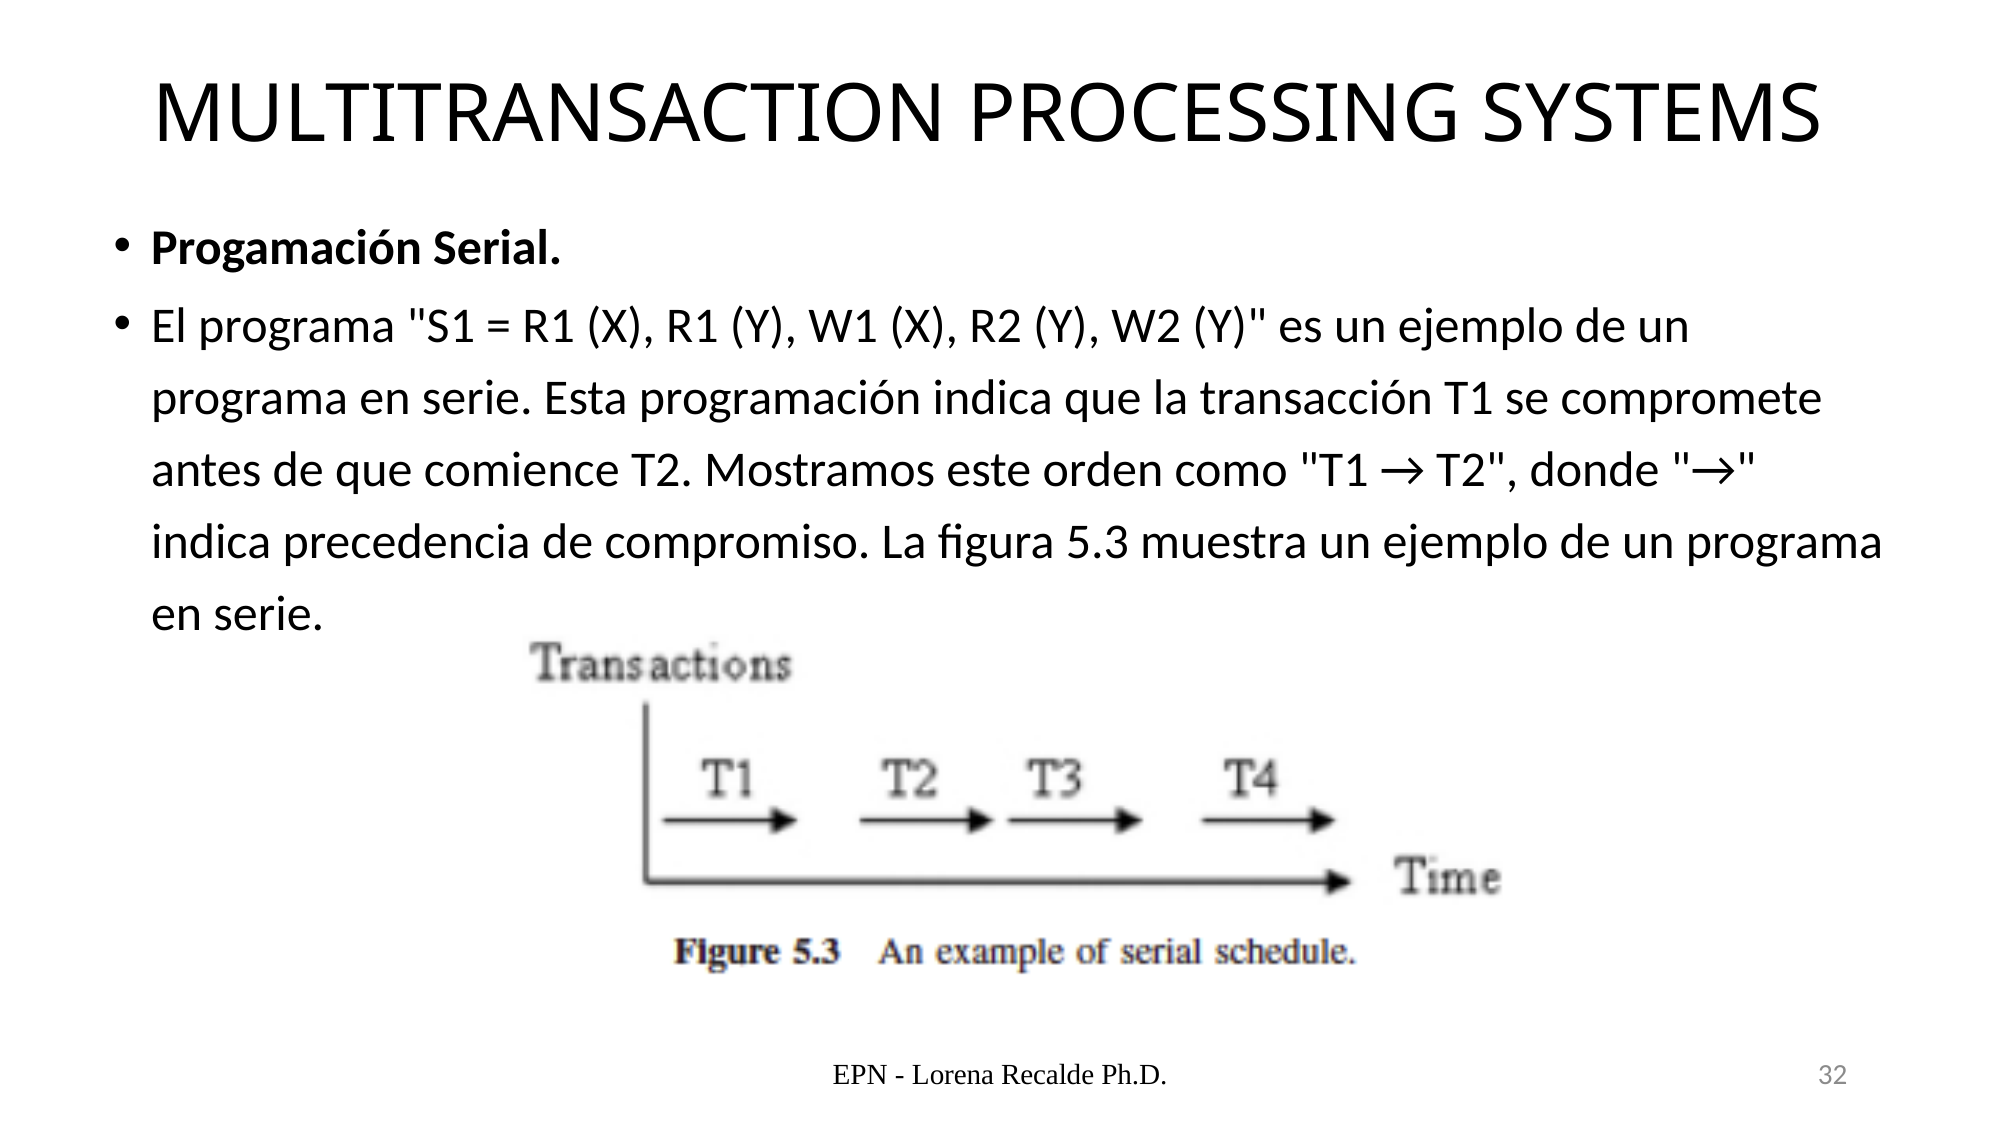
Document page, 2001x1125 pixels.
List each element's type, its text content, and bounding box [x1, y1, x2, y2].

footer EPN - Lorena Recalde Ph.D. [662, 1042, 1338, 1103]
list Progamación Serial. El programa "S1 = R1 (X), R1 (Y), W1 (X), R2 (Y), W2 (Y)" es un ejemplo de un programa en serie. Esta programación indica que la transacción T1 se compromete antes de que comience T2. Mostramos este orden como "T1 → T2", donde "→" indica precedencia de compromiso. La figura 5.3 muestra un ejemplo de un programa en serie. [98, 195, 1902, 936]
slide_number 32 [1412, 1042, 1863, 1103]
title MULTITRANSACTION PROCESSING SYSTEMS [137, 59, 1863, 171]
picture [518, 624, 1518, 990]
